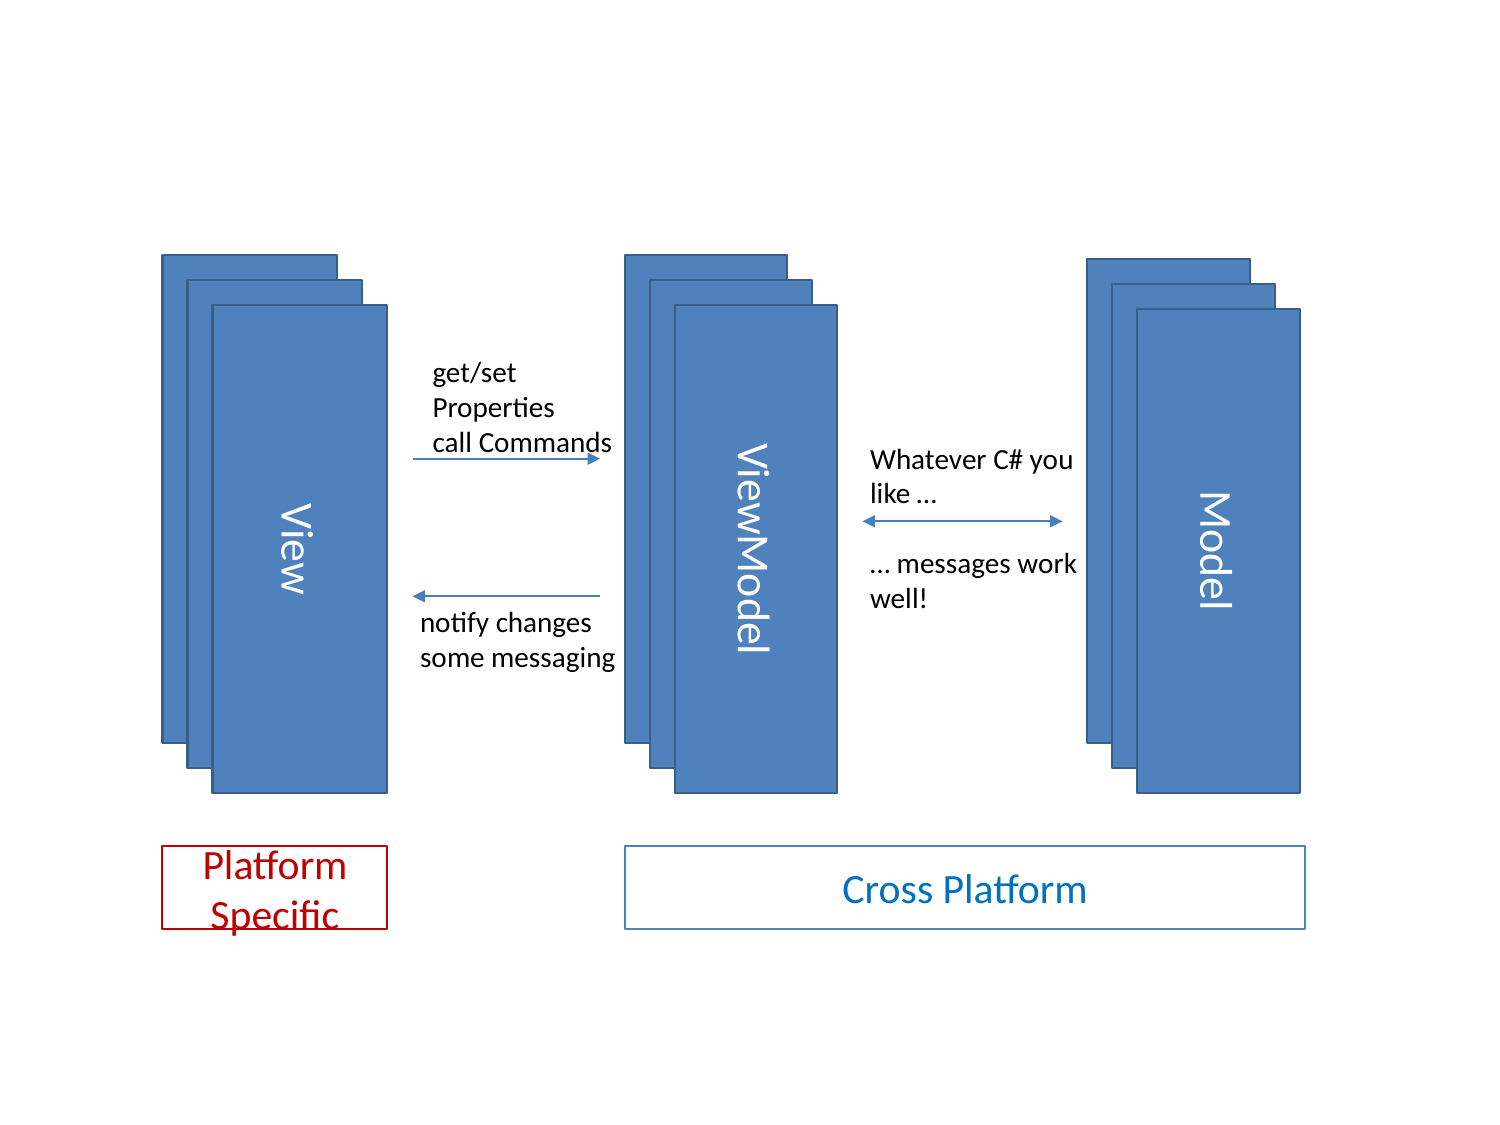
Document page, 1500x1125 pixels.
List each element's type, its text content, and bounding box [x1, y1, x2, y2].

text_box notify changes some messaging [412, 596, 618, 681]
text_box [1112, 283, 1276, 769]
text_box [162, 255, 338, 744]
text_box Whatever C# you like … … messages work well! [862, 432, 1081, 623]
text_box get/set Properties call Commands [424, 346, 618, 466]
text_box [649, 280, 813, 769]
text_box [187, 280, 363, 769]
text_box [624, 845, 1306, 929]
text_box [1087, 258, 1251, 744]
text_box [1137, 308, 1301, 794]
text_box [162, 834, 388, 941]
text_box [212, 305, 388, 794]
text_box [413, 590, 425, 596]
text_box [674, 305, 838, 794]
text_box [624, 255, 788, 744]
